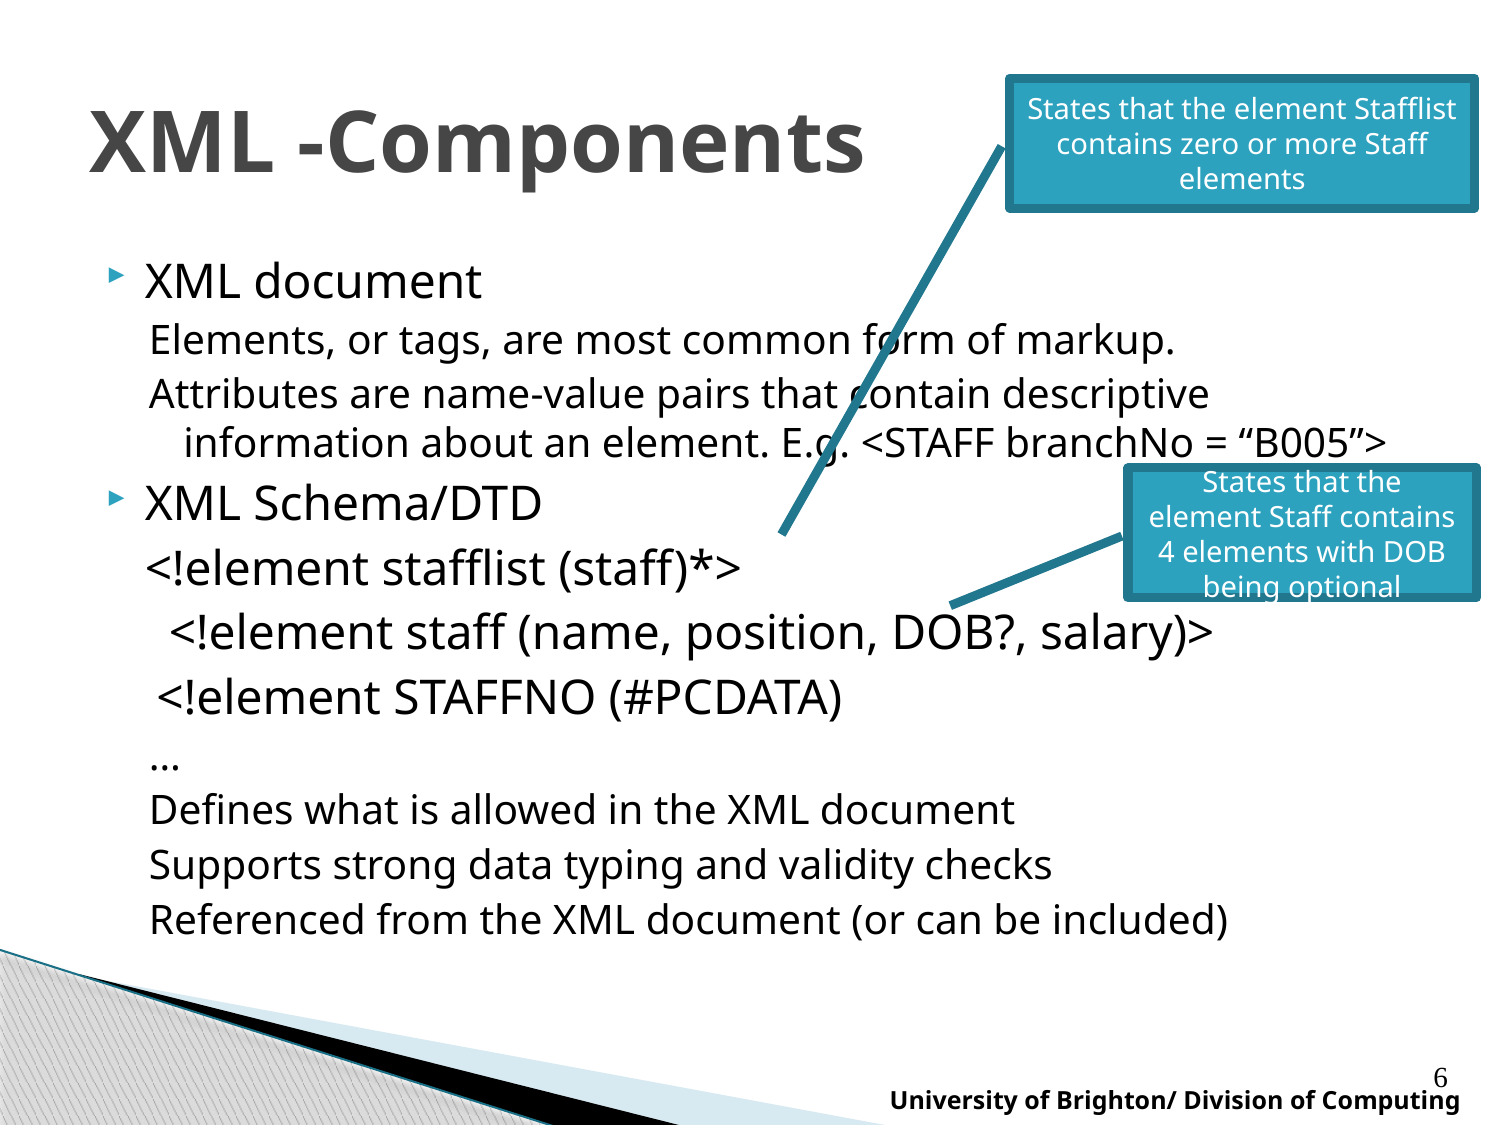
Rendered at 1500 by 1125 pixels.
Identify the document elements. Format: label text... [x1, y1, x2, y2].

text_box States that the element Staff contains 4 elements with DOB being optional [948, 463, 1481, 610]
slide_number 6 [1418, 1051, 1479, 1112]
list XML document Elements, or tags, are most common form of markup. Attributes are name-value pairs that contain descriptive information about an element. E.g. <STAFF branchNo = “B005”> XML Schema/DTD <!element stafflist (staff)*> <!element staff (name, position, DOB?, salary)> <!element STAFFNO (#PCDATA) … Defines what is allowed in the XML document Supports strong data typing and validity checks Referenced from the XML document (or can be included) [75, 243, 1425, 986]
title XML -Components [75, 45, 1425, 233]
text_box States that the element Stafflist contains zero or more Staff elements [777, 74, 1479, 537]
